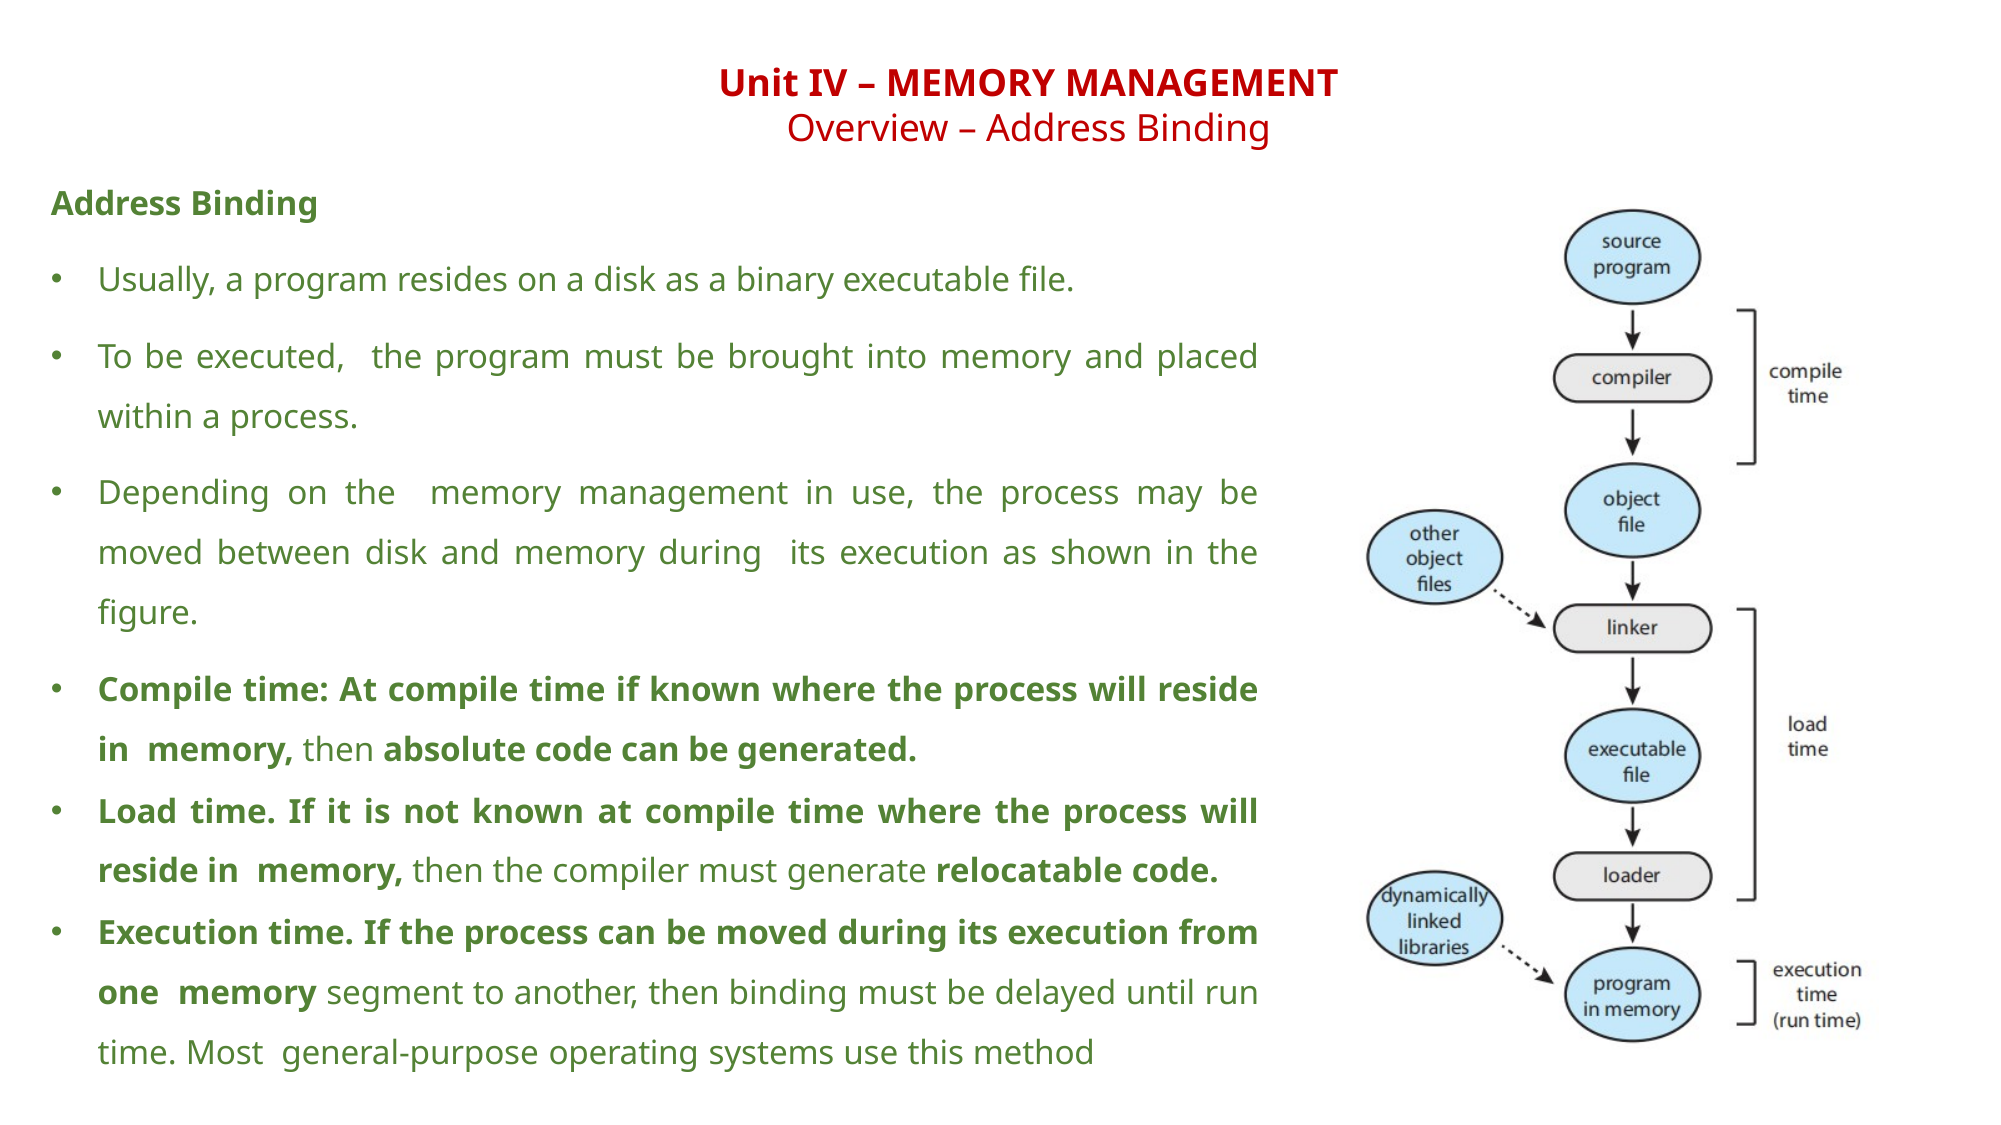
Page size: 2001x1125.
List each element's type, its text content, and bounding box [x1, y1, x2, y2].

text_box Address Binding Usually, a program resides on a disk as a binary executable file. To be executed, the program must be brought into memory and placed within a process. Depending on the memory management in use, the process may be moved between disk and memory during its execution as shown in the figure. Compile time: At compile time if known where the process will reside in memory, then absolute code can be generated. Load time. If it is not known at compile time where the process will reside in memory, then the compiler must generate relocatable code. Execution time. If the process can be moved during its execution from one memory segment to another, then binding must be delayed until run time. Most general-purpose operating systems use this method [34, 174, 1275, 1079]
text_box Unit IV – MEMORY MANAGEMENT Overview – Address Binding [340, 51, 1717, 157]
picture [1299, 206, 1880, 1053]
